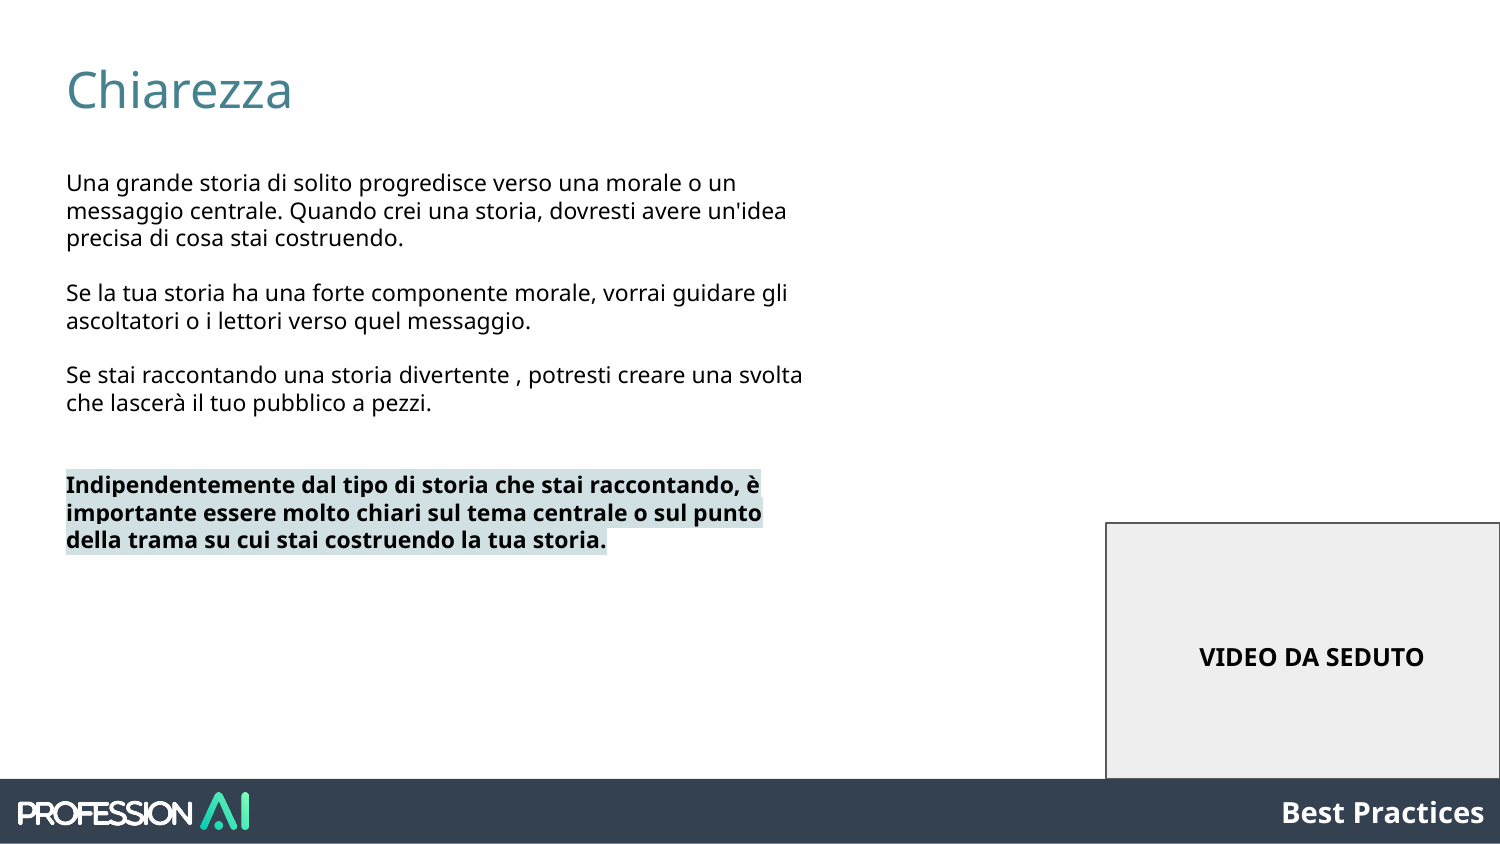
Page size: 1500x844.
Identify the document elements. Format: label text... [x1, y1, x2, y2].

text_box [0, 778, 731, 844]
text_box Una grande storia di solito progredisce verso una morale o un messaggio centrale. Quando crei una storia, dovresti avere un'idea precisa di cosa stai costruendo. Se la tua storia ha una forte componente morale, vorrai guidare gli ascoltatori o i lettori verso quel messaggio. Se stai raccontando una storia divertente , potresti creare una svolta che lascerà il tuo pubblico a pezzi. Indipendentemente dal tipo di storia che stai raccontando, è importante essere molto chiari sul tema centrale o sul punto della trama su cui stai costruendo la tua storia. [51, 153, 833, 604]
title VIDEO DA SEDUTO [1148, 626, 1477, 721]
text_box [1105, 523, 1500, 779]
title Chiarezza [51, 42, 1449, 137]
picture [17, 792, 250, 831]
text_box Best Practices [731, 778, 1500, 844]
